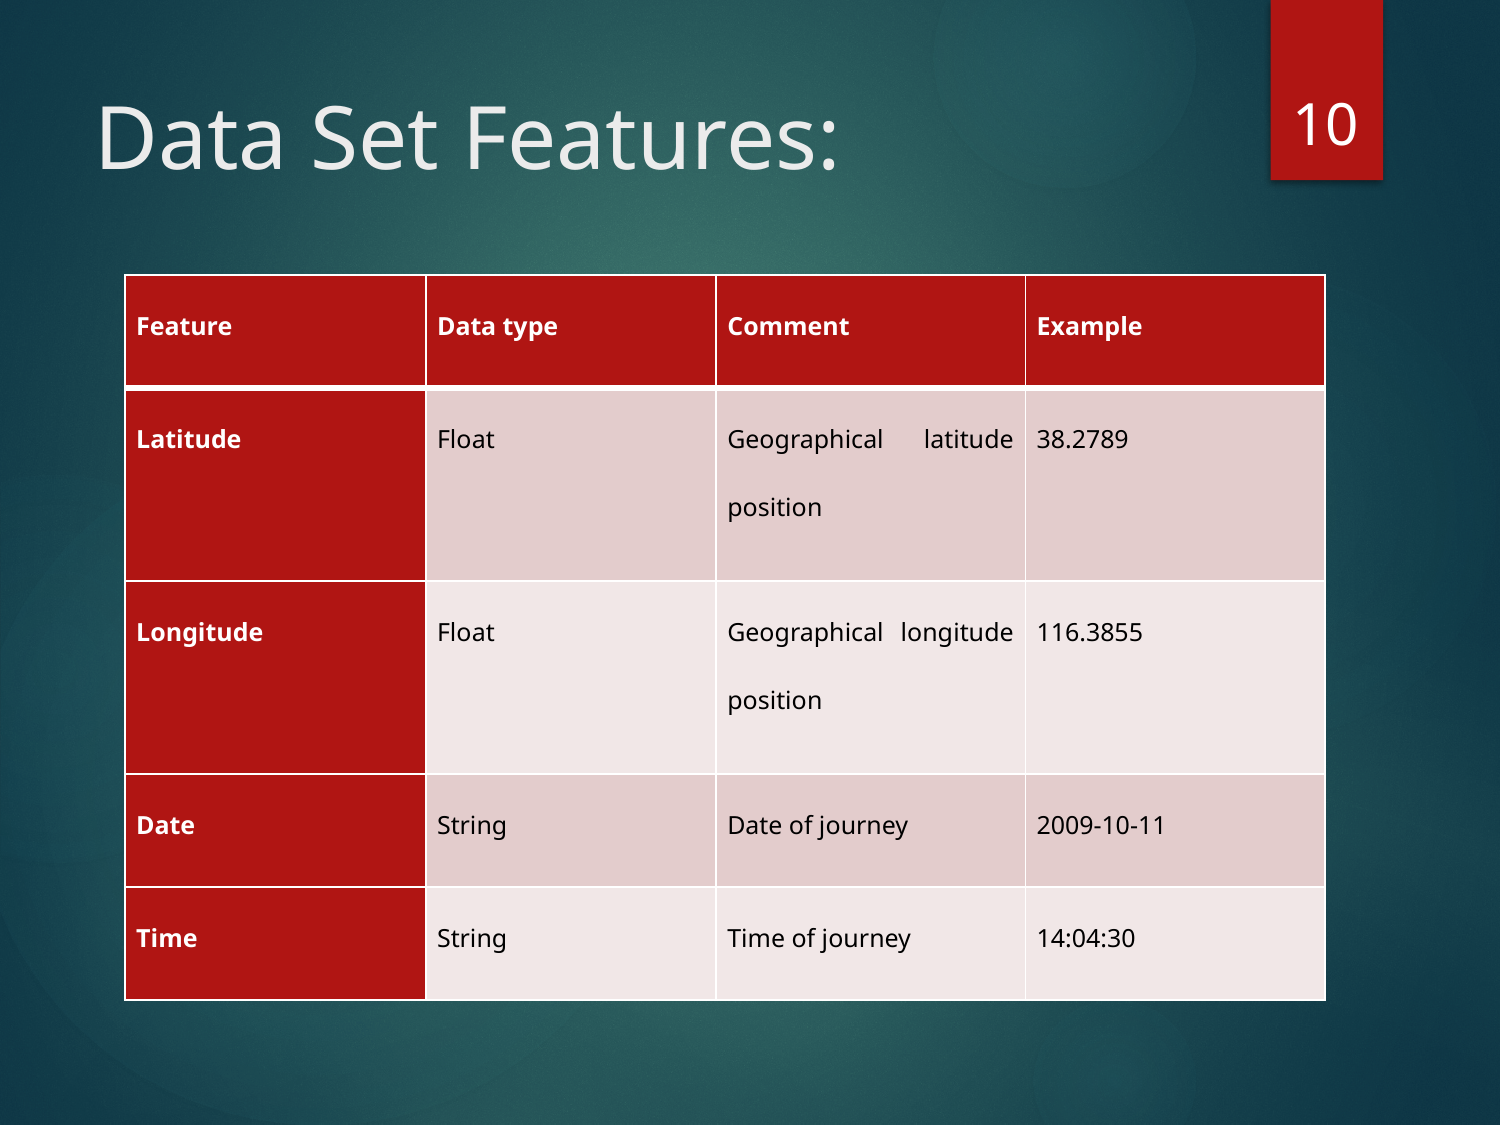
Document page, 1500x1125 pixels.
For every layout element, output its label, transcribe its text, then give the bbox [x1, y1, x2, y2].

table_header Example [1026, 276, 1324, 385]
table_cell Time of journey [717, 888, 1025, 999]
title Data Set Features: [79, 74, 1237, 304]
table_cell Float [427, 582, 715, 773]
table_cell String [427, 888, 715, 999]
table_cell Date [126, 775, 425, 886]
table_cell 2009-10-11 [1026, 775, 1324, 886]
table_cell String [427, 775, 715, 886]
table_cell Latitude [126, 391, 425, 580]
table_cell 38.2789 [1026, 391, 1324, 580]
table_header Data type [427, 276, 715, 385]
table_cell Geographical longitude position [717, 582, 1025, 773]
table_cell Float [427, 391, 715, 580]
table_cell Geographical latitude position [717, 391, 1025, 580]
table_cell Time [126, 888, 425, 999]
table_cell 116.3855 [1026, 582, 1324, 773]
table_header Feature [126, 276, 425, 385]
table_cell Date of journey [717, 775, 1025, 886]
table_cell 14:04:30 [1026, 888, 1324, 999]
table_header Comment [717, 276, 1025, 385]
table_cell Longitude [126, 582, 425, 773]
slide_number 10 [1273, 48, 1378, 175]
